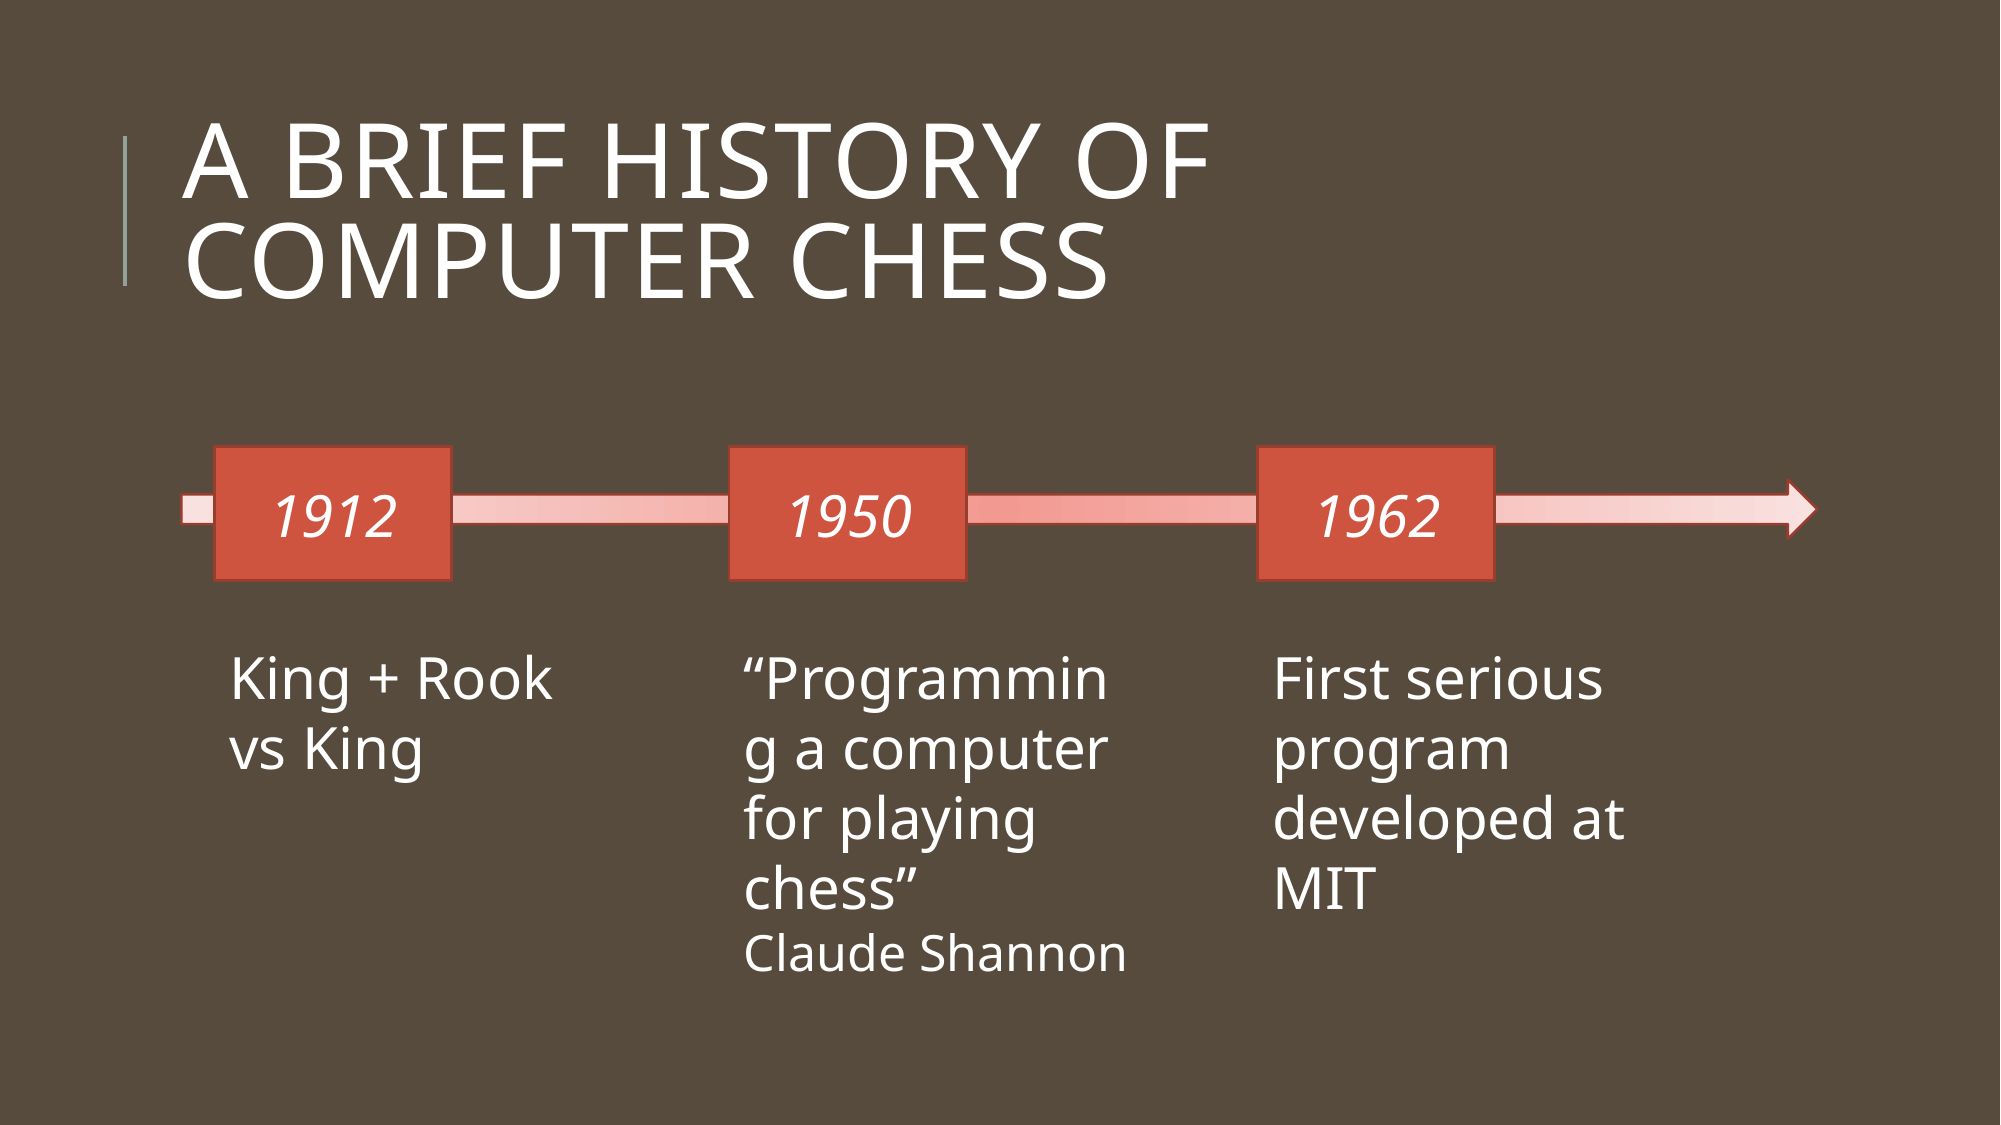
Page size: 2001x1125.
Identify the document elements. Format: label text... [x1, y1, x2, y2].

text_box 1950 [728, 445, 968, 582]
text_box [453, 493, 728, 526]
text_box [968, 493, 1256, 526]
text_box [180, 493, 213, 526]
text_box King + Rook vs King [214, 633, 578, 789]
text_box First serious program developed at MIT [1257, 633, 1739, 929]
text_box “Programming a computer for playing chess” Claude Shannon [729, 633, 1153, 989]
text_box 1912 [213, 445, 453, 582]
title A brief History of computer chess [168, 96, 1763, 342]
text_box 1962 [1256, 445, 1496, 582]
text_box [1496, 478, 1819, 541]
